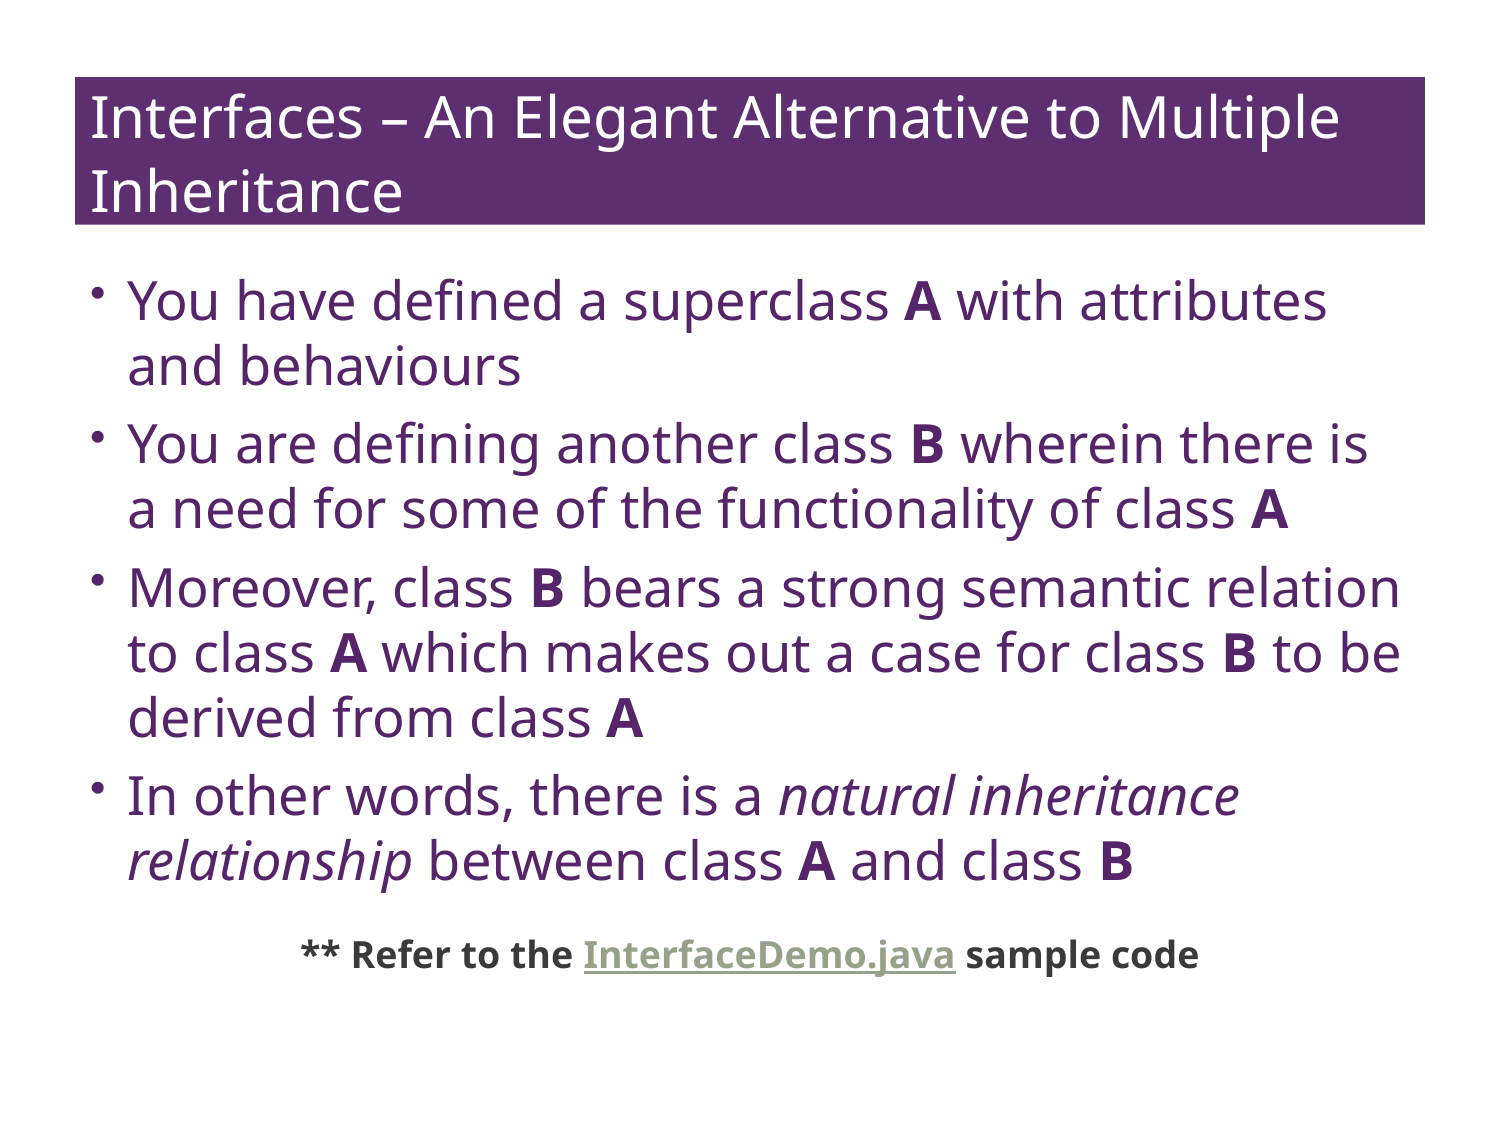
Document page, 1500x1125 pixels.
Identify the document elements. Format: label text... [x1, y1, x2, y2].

title Interfaces – An Elegant Alternative to Multiple Inheritance [74, 76, 1426, 225]
list You have defined a superclass A with attributes and behaviours You are defining another class B wherein there is a need for some of the functionality of class A Moreover, class B bears a strong semantic relation to class A which makes out a case for class B to be derived from class A In other words, there is a natural inheritance relationship between class A and class B ** Refer to the InterfaceDemo.java sample code [74, 258, 1426, 1087]
